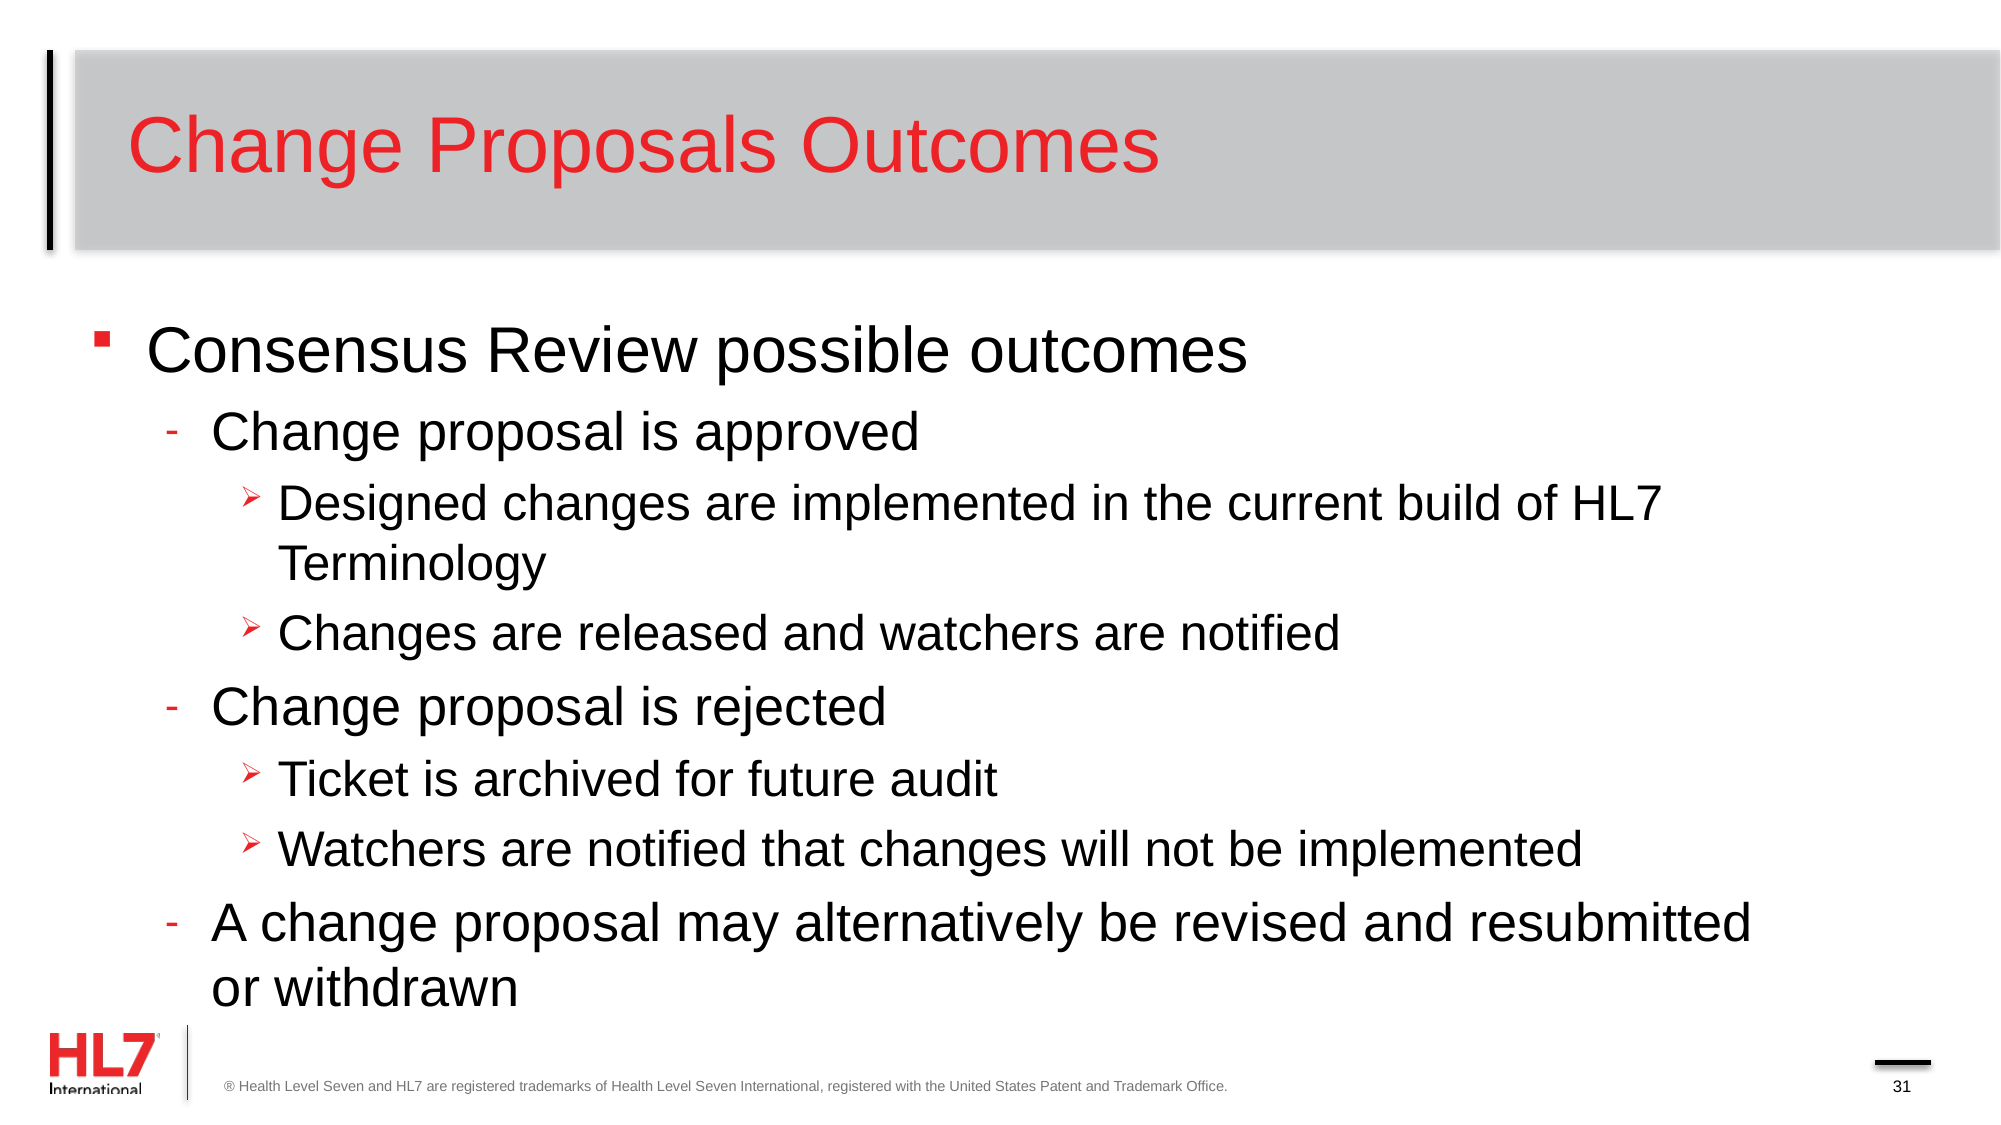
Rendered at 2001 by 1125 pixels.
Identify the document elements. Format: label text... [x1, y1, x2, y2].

title Change Proposals Outcomes [112, 49, 1897, 251]
slide_number 31 [1874, 1062, 1930, 1104]
list Consensus Review possible outcomes Change proposal is approved Designed changes are implemented in the current build of HL7 Terminology Changes are released and watchers are notified Change proposal is rejected Ticket is archived for future audit Watchers are notified that changes will not be implemented A change proposal may alternatively be revised and resubmitted or withdrawn [74, 299, 1791, 1063]
footer ® Health Level Seven and HL7 are registered trademarks of Health Level Seven International, registered with the United States Patent and Trademark Office. [209, 1062, 1275, 1102]
